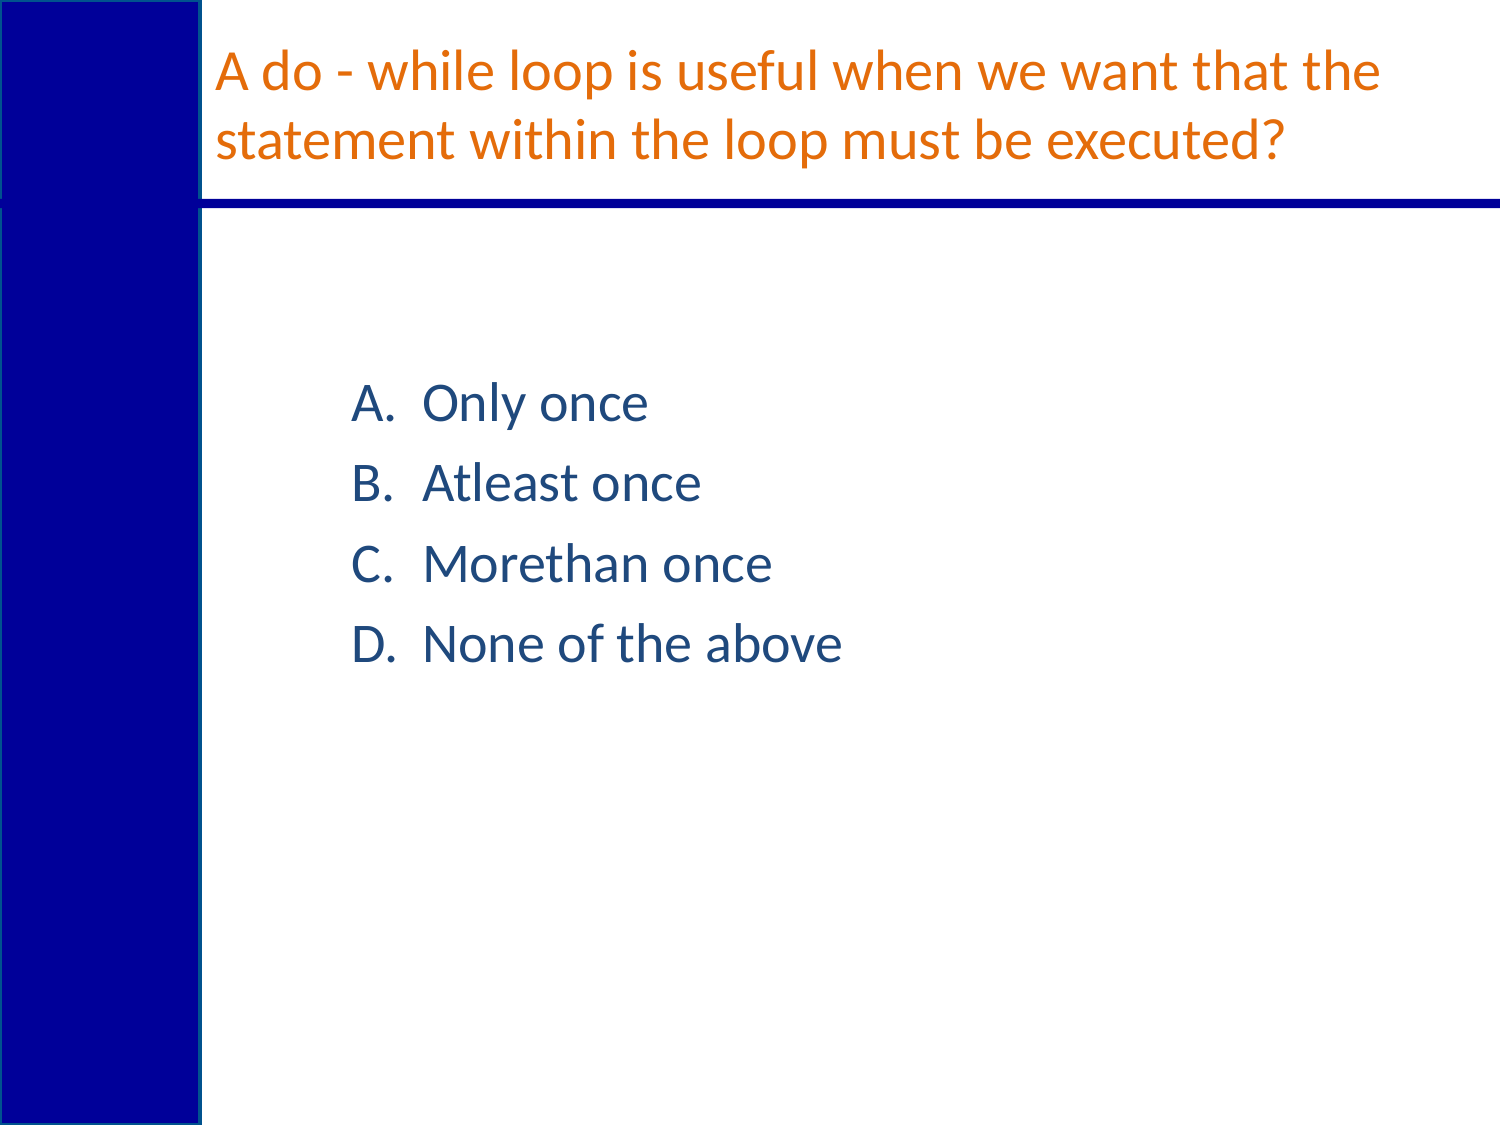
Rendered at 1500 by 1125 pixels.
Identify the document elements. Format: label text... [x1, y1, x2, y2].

title A do - while loop is useful when we want that the statement within the loop must be executed? [200, 19, 1500, 185]
list Only once Atleast once Morethan once None of the above [336, 326, 1117, 693]
